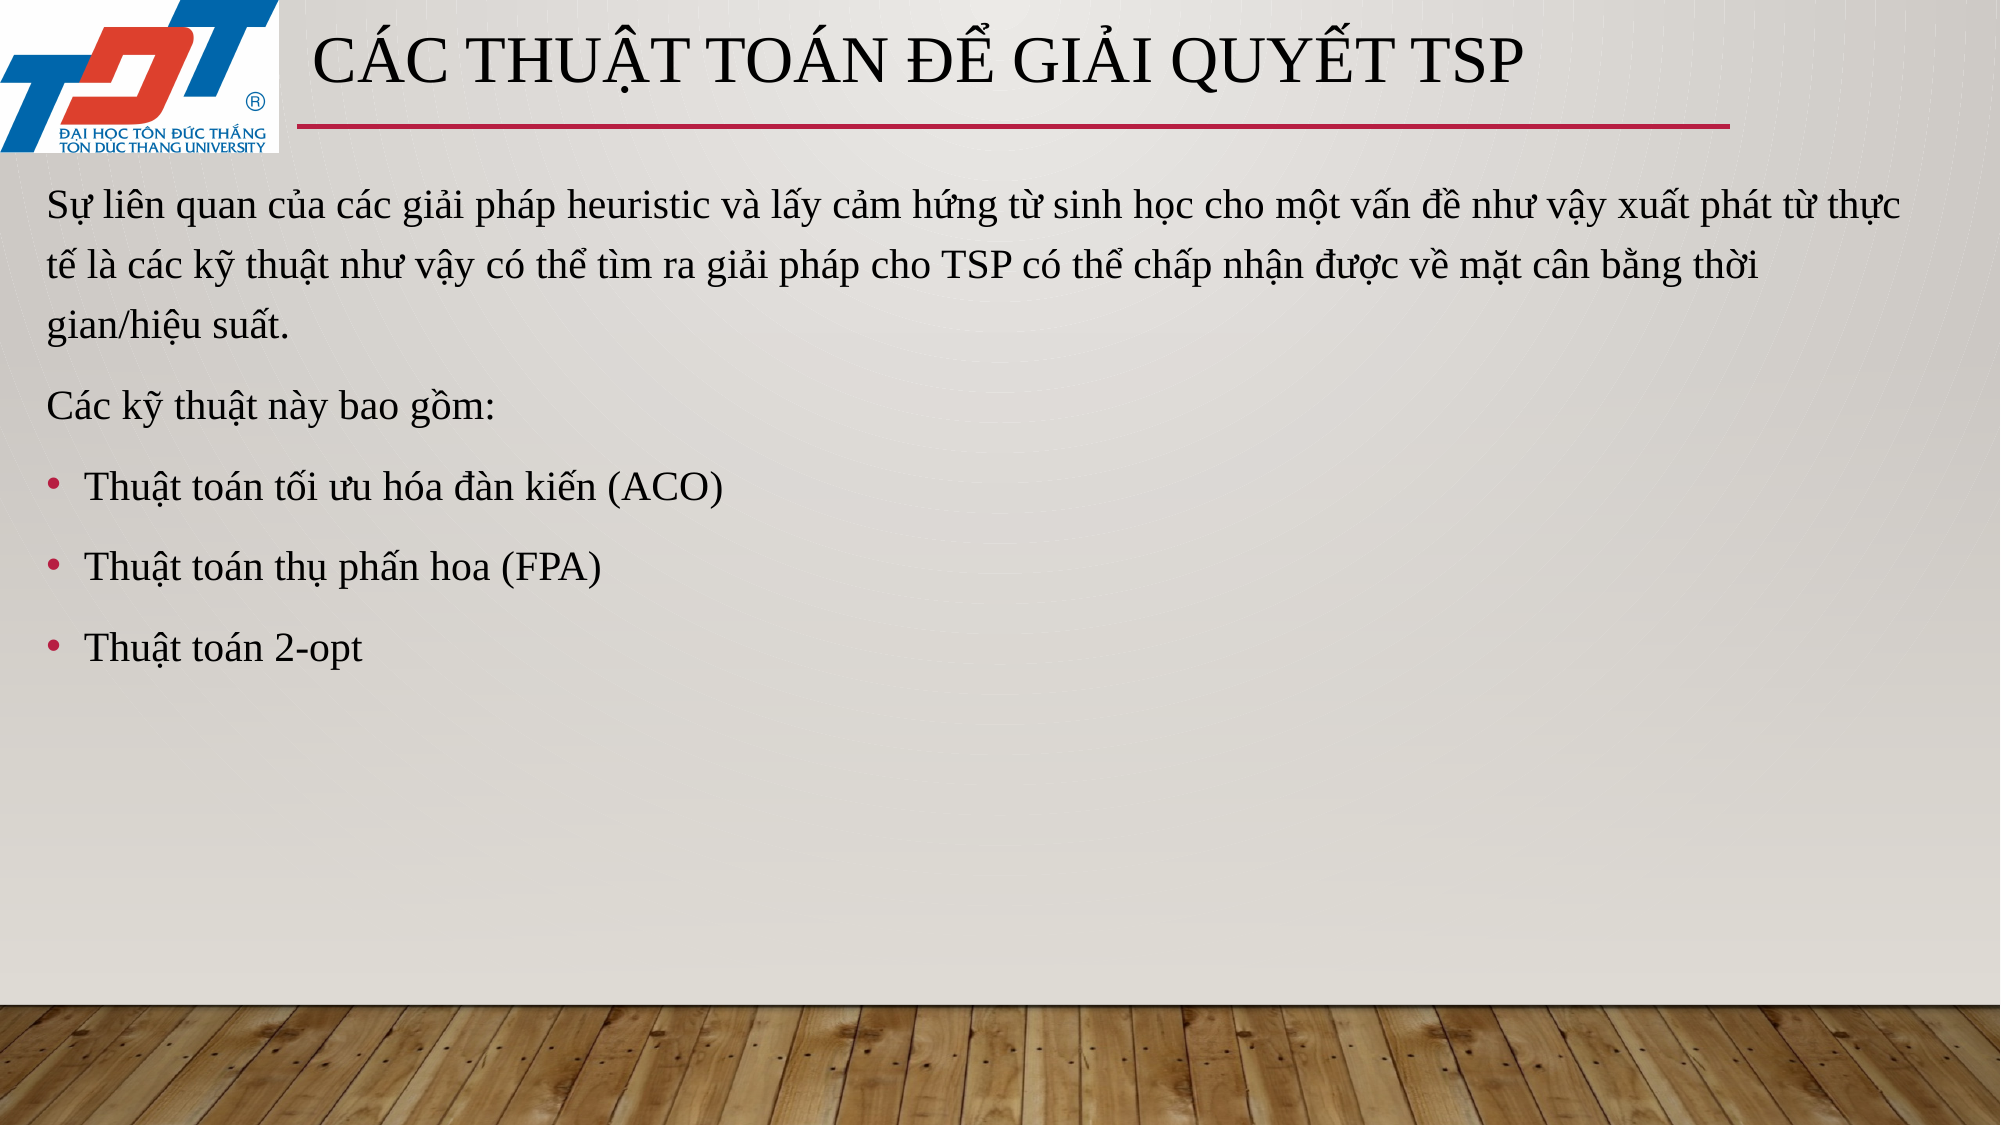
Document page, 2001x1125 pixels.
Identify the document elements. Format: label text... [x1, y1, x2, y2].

title các thuật toán để giải quyết TSP [297, 17, 1874, 159]
text_box Sự liên quan của các giải pháp heuristic và lấy cảm hứng từ sinh học cho một vấn đề như vậy xuất phát từ thực tế là các kỹ thuật như vậy có thể tìm ra giải pháp cho TSP có thể chấp nhận được về mặt cân bằng thời gian/hiệu suất. Các kỹ thuật này bao gồm: Thuật toán tối ưu hóa đàn kiến (ACO) Thuật toán thụ phấn hoa (FPA) Thuật toán 2-opt [31, 159, 1921, 969]
picture [0, 0, 279, 153]
picture [0, 1005, 2000, 1125]
